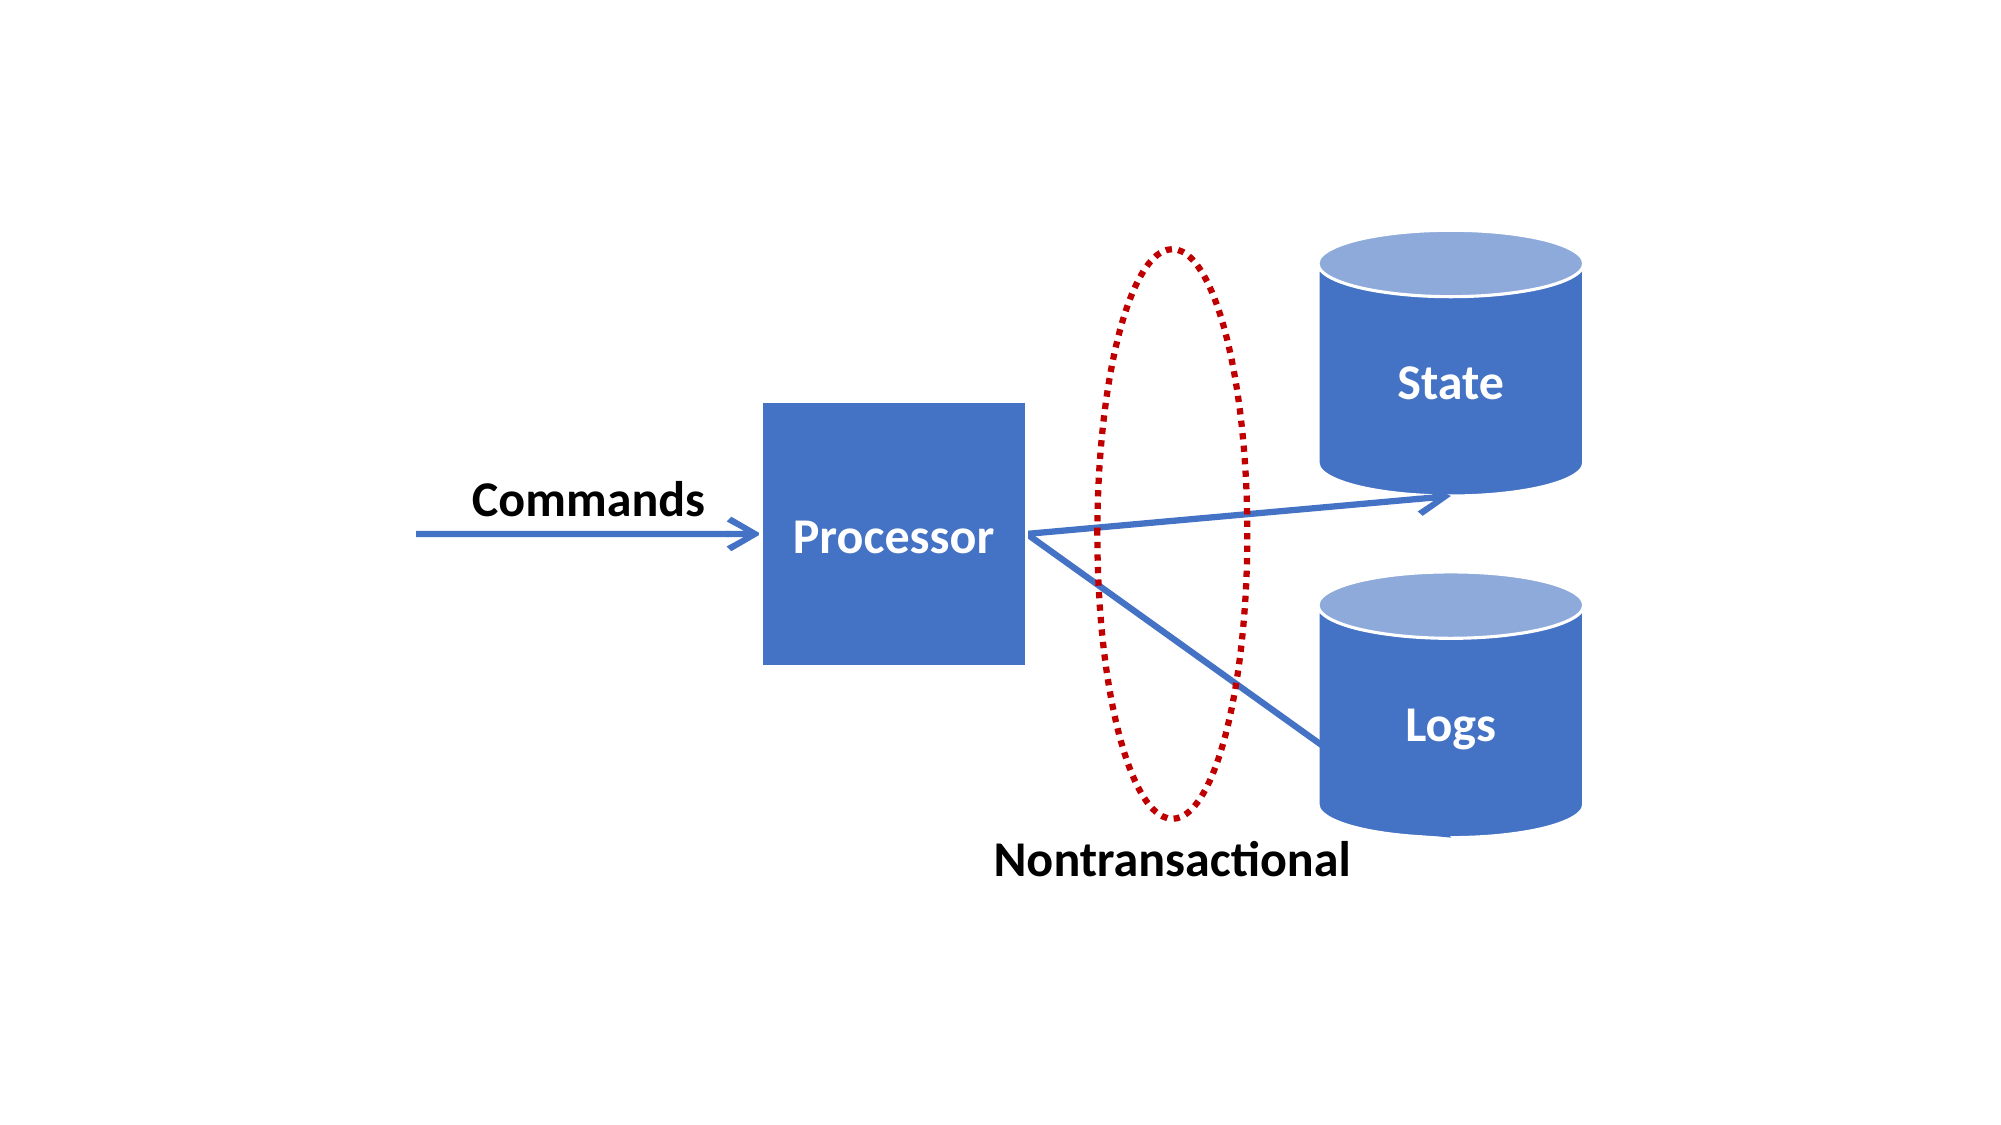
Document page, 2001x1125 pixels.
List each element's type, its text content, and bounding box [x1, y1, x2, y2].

text_box Logs [1316, 570, 1586, 840]
text_box State [1316, 228, 1586, 498]
text_box [1111, 705, 1234, 818]
text_box Nontransactional [978, 818, 1366, 894]
text_box [1111, 248, 1234, 363]
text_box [1026, 533, 1318, 705]
text_box Commands [457, 459, 721, 533]
text_box Processor [759, 399, 1026, 668]
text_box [1026, 363, 1318, 533]
